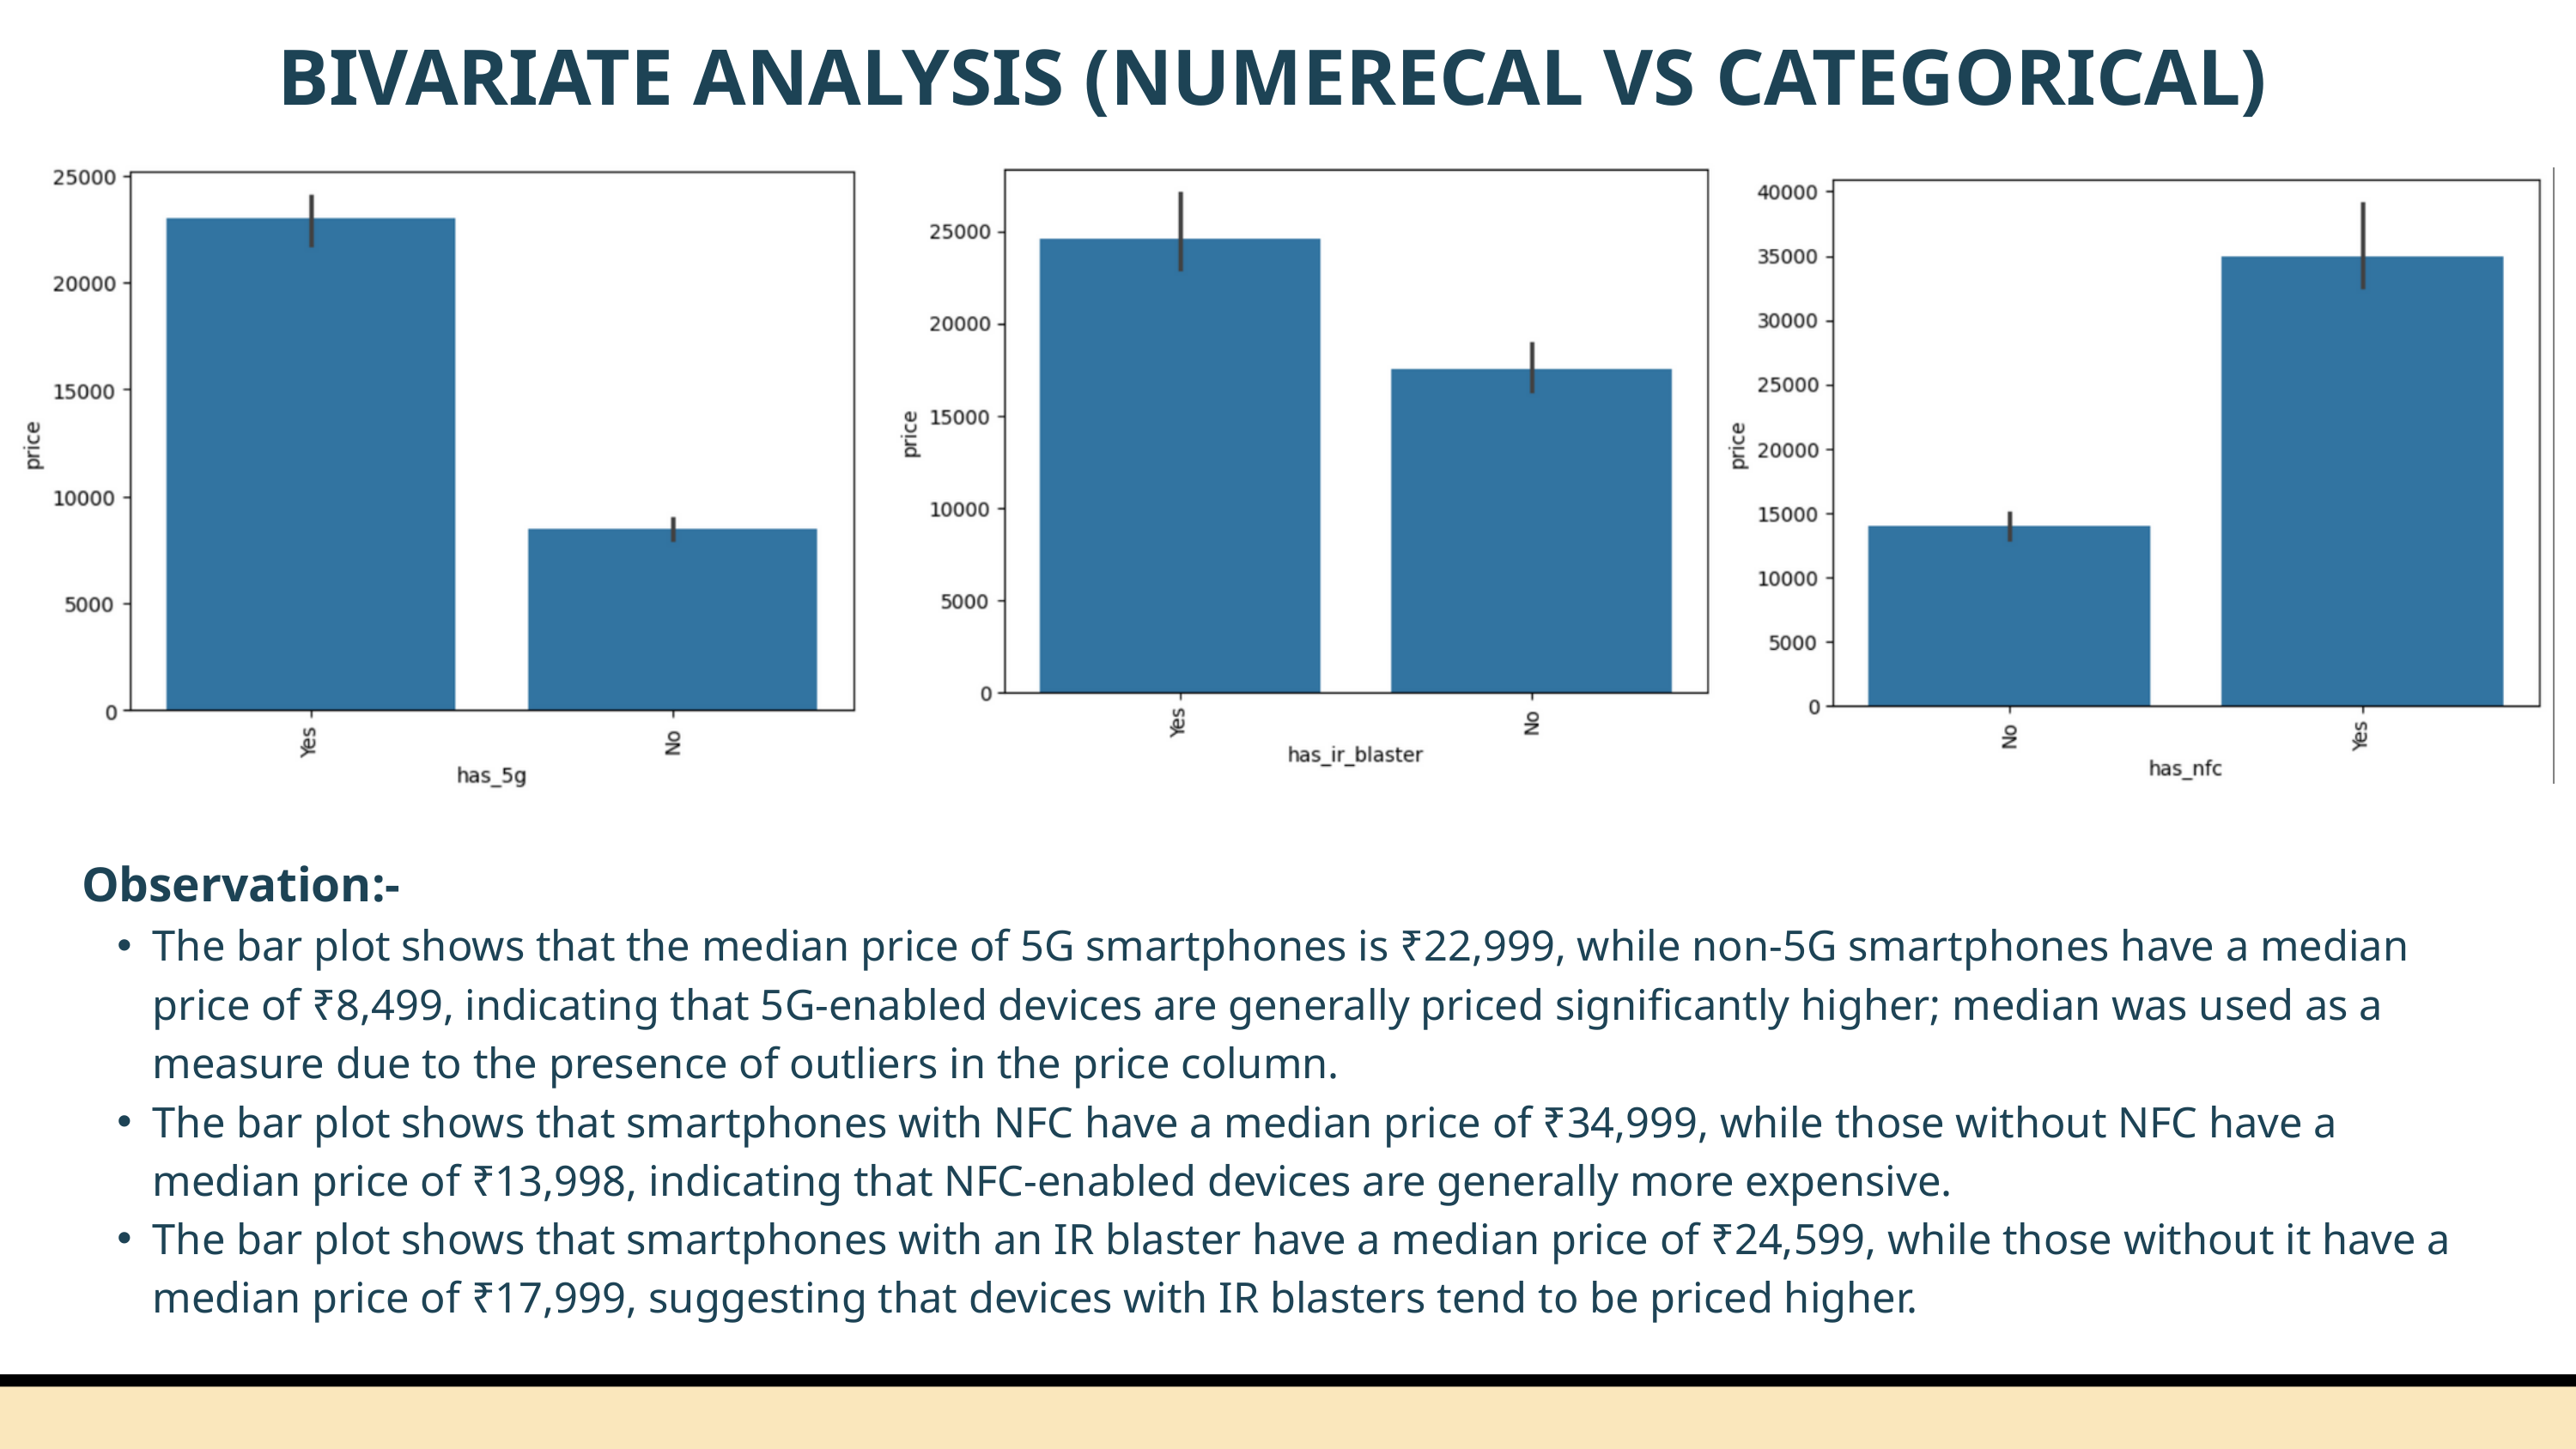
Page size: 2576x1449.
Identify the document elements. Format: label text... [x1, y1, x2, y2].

text_box Observation:- The bar plot shows that the median price of 5G smartphones is ₹22,999, while non-5G smartphones have a median price of ₹8,499, indicating that 5G-enabled devices are generally priced significantly higher; median was used as a measure due to the presence of outliers in the price column. The bar plot shows that smartphones with NFC have a median price of ₹34,999, while those without NFC have a median price of ₹13,998, indicating that NFC-enabled devices are generally more expensive. The bar plot shows that smartphones with an IR blaster have a median price of ₹24,599, while those without it have a median price of ₹17,999, suggesting that devices with IR blasters tend to be priced higher. [81, 845, 2494, 1322]
text_box [888, 227, 1716, 776]
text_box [0, 1379, 2576, 1449]
text_box BIVARIATE ANALYSIS (NUMERECAL VS CATEGORICAL) [33, 12, 2512, 227]
text_box [11, 156, 867, 799]
text_box [1716, 167, 2555, 784]
